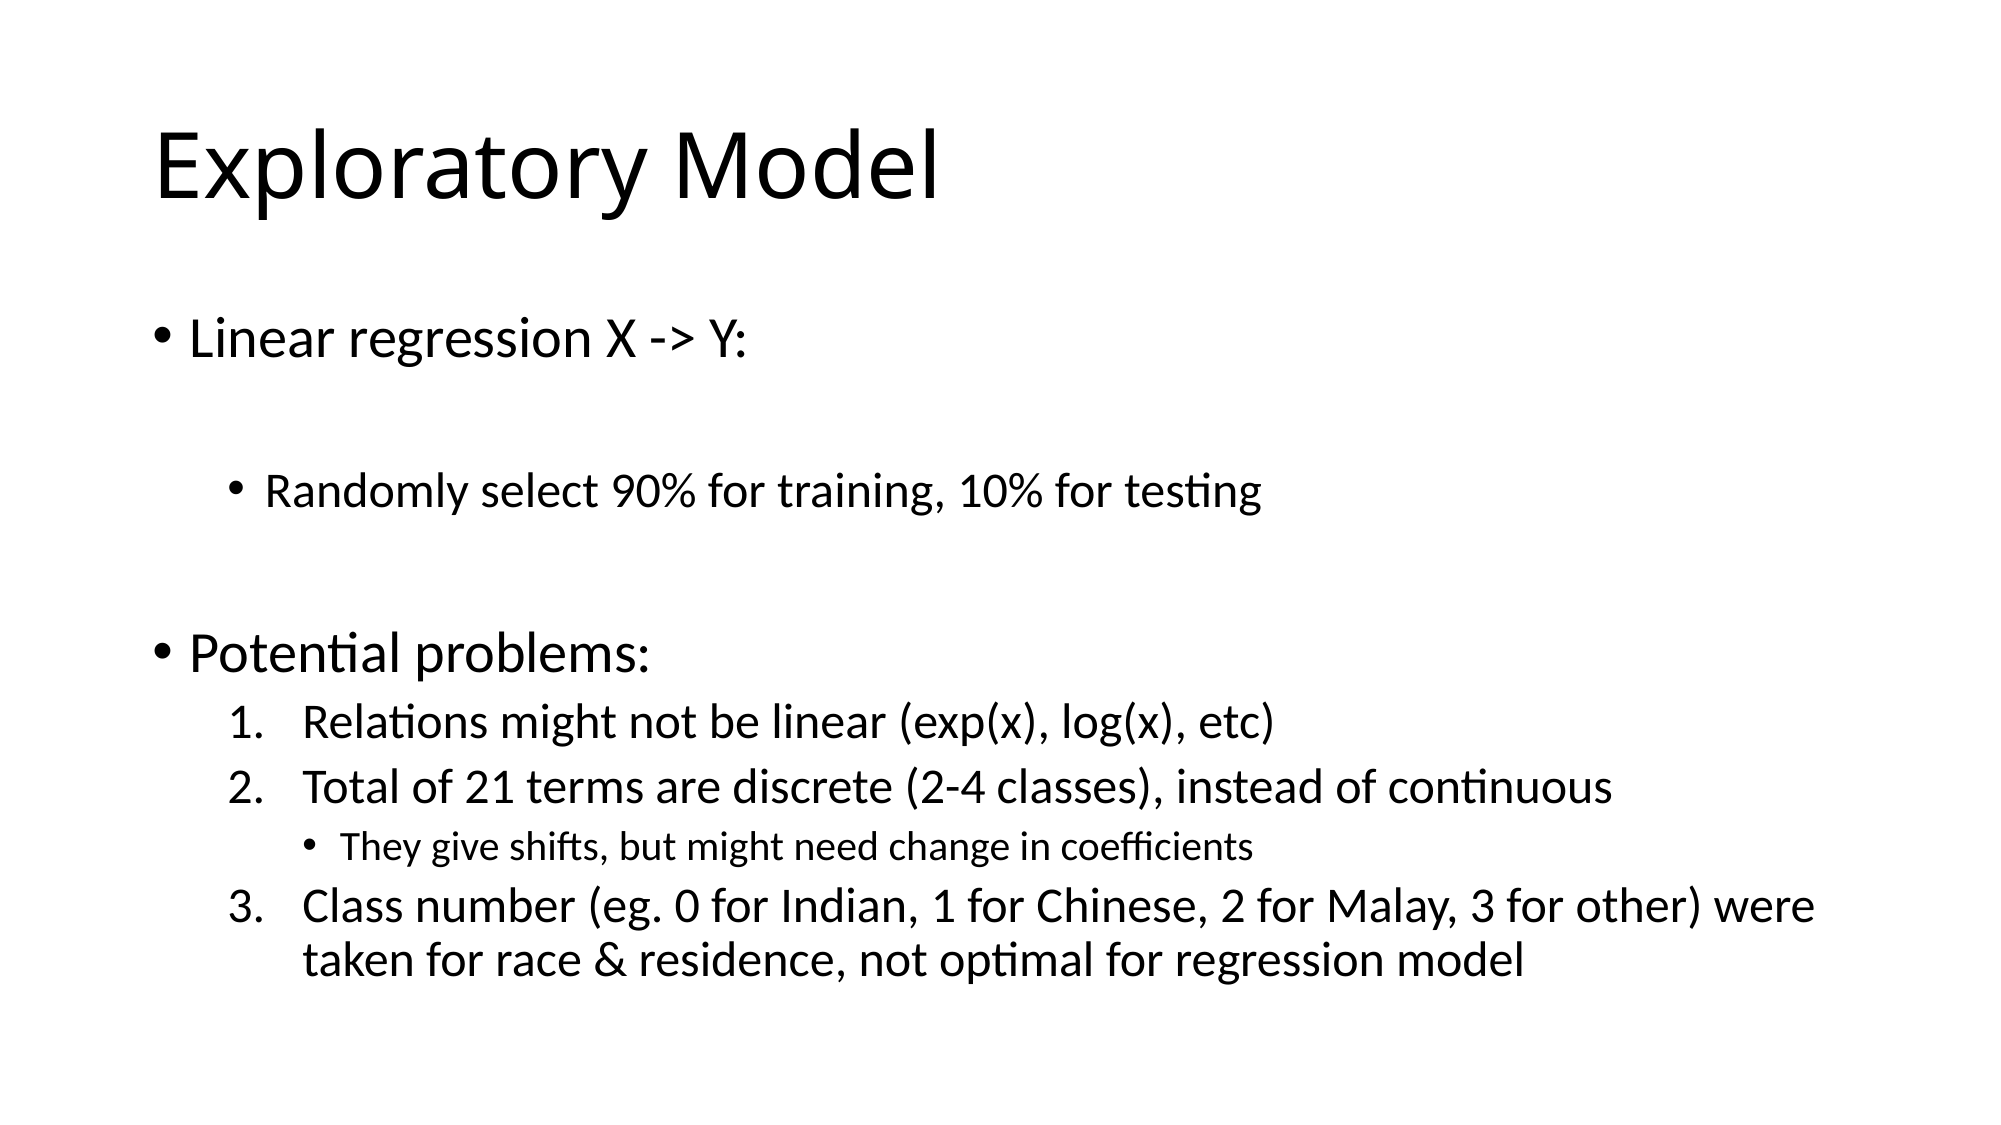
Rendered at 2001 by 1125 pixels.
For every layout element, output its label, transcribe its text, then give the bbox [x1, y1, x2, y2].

title Exploratory Model [137, 59, 1863, 278]
